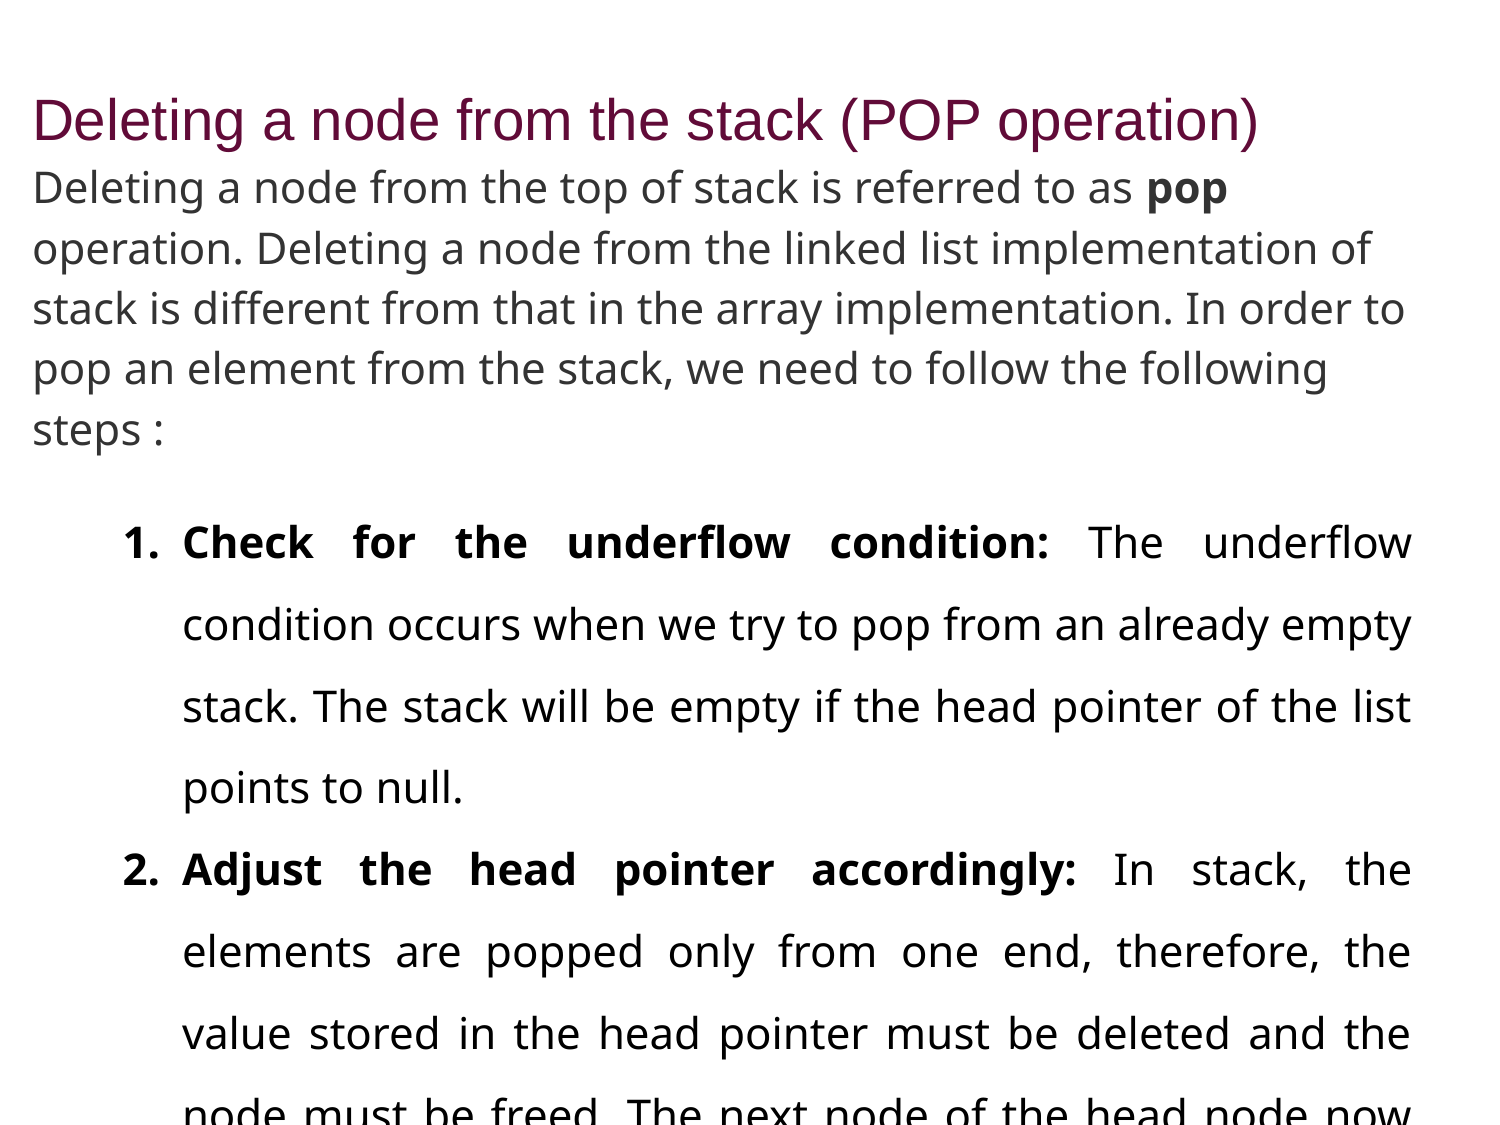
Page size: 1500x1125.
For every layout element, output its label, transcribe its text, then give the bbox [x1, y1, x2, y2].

text_box Deleting a node from the stack (POP operation) Deleting a node from the top of stack is referred to as pop operation. Deleting a node from the linked list implementation of stack is different from that in the array implementation. In order to pop an element from the stack, we need to follow the following steps : Check for the underflow condition: The underflow condition occurs when we try to pop from an already empty stack. The stack will be empty if the head pointer of the list points to null. Adjust the head pointer accordingly: In stack, the elements are popped only from one end, therefore, the value stored in the head pointer must be deleted and the node must be freed. The next node of the head node now becomes the head node. [17, 56, 1432, 1125]
